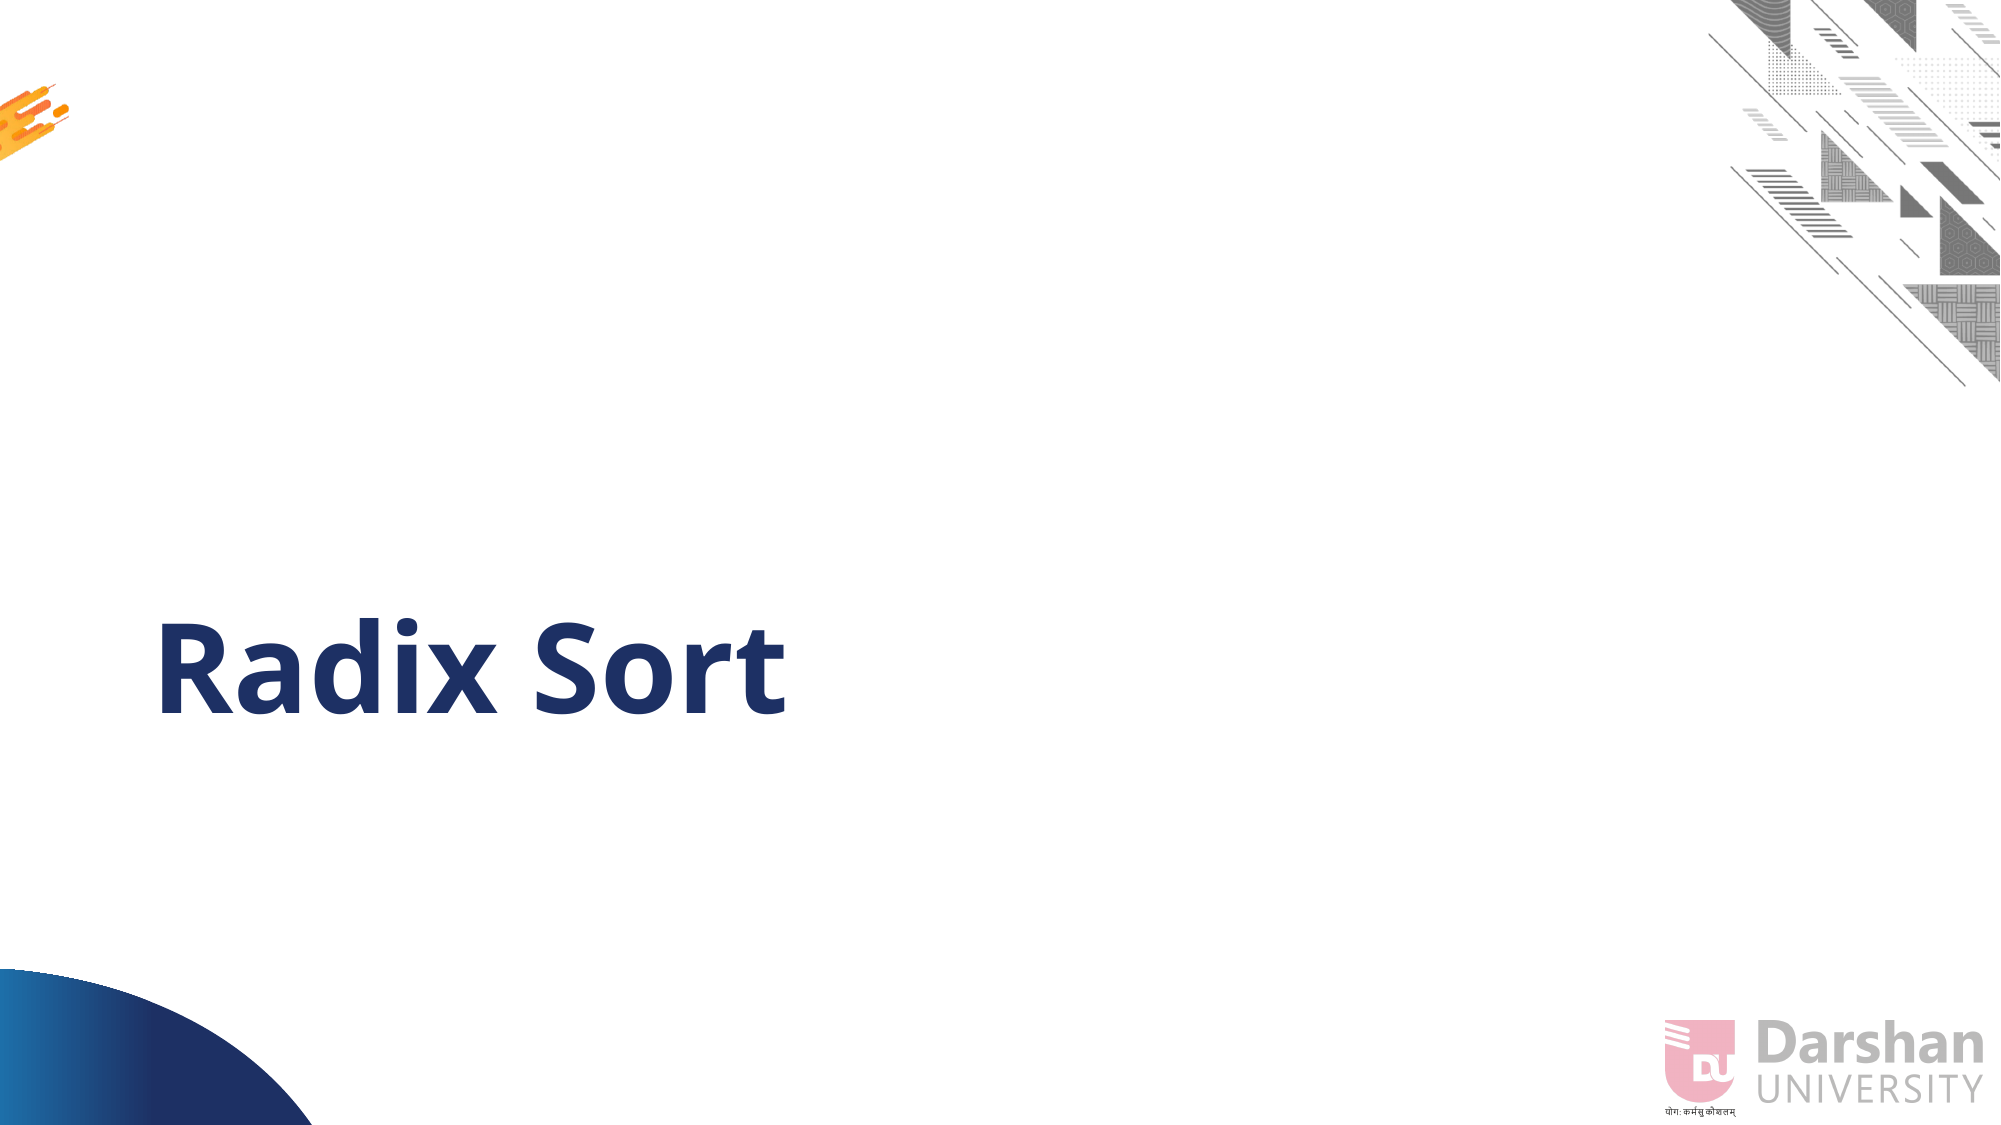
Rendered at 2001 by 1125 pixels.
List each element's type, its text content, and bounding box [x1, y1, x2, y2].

picture [1665, 1107, 1983, 1117]
picture [0, 65, 90, 193]
table_header 13 [1665, 1020, 1983, 1107]
title Radix Sort [136, 280, 1862, 749]
